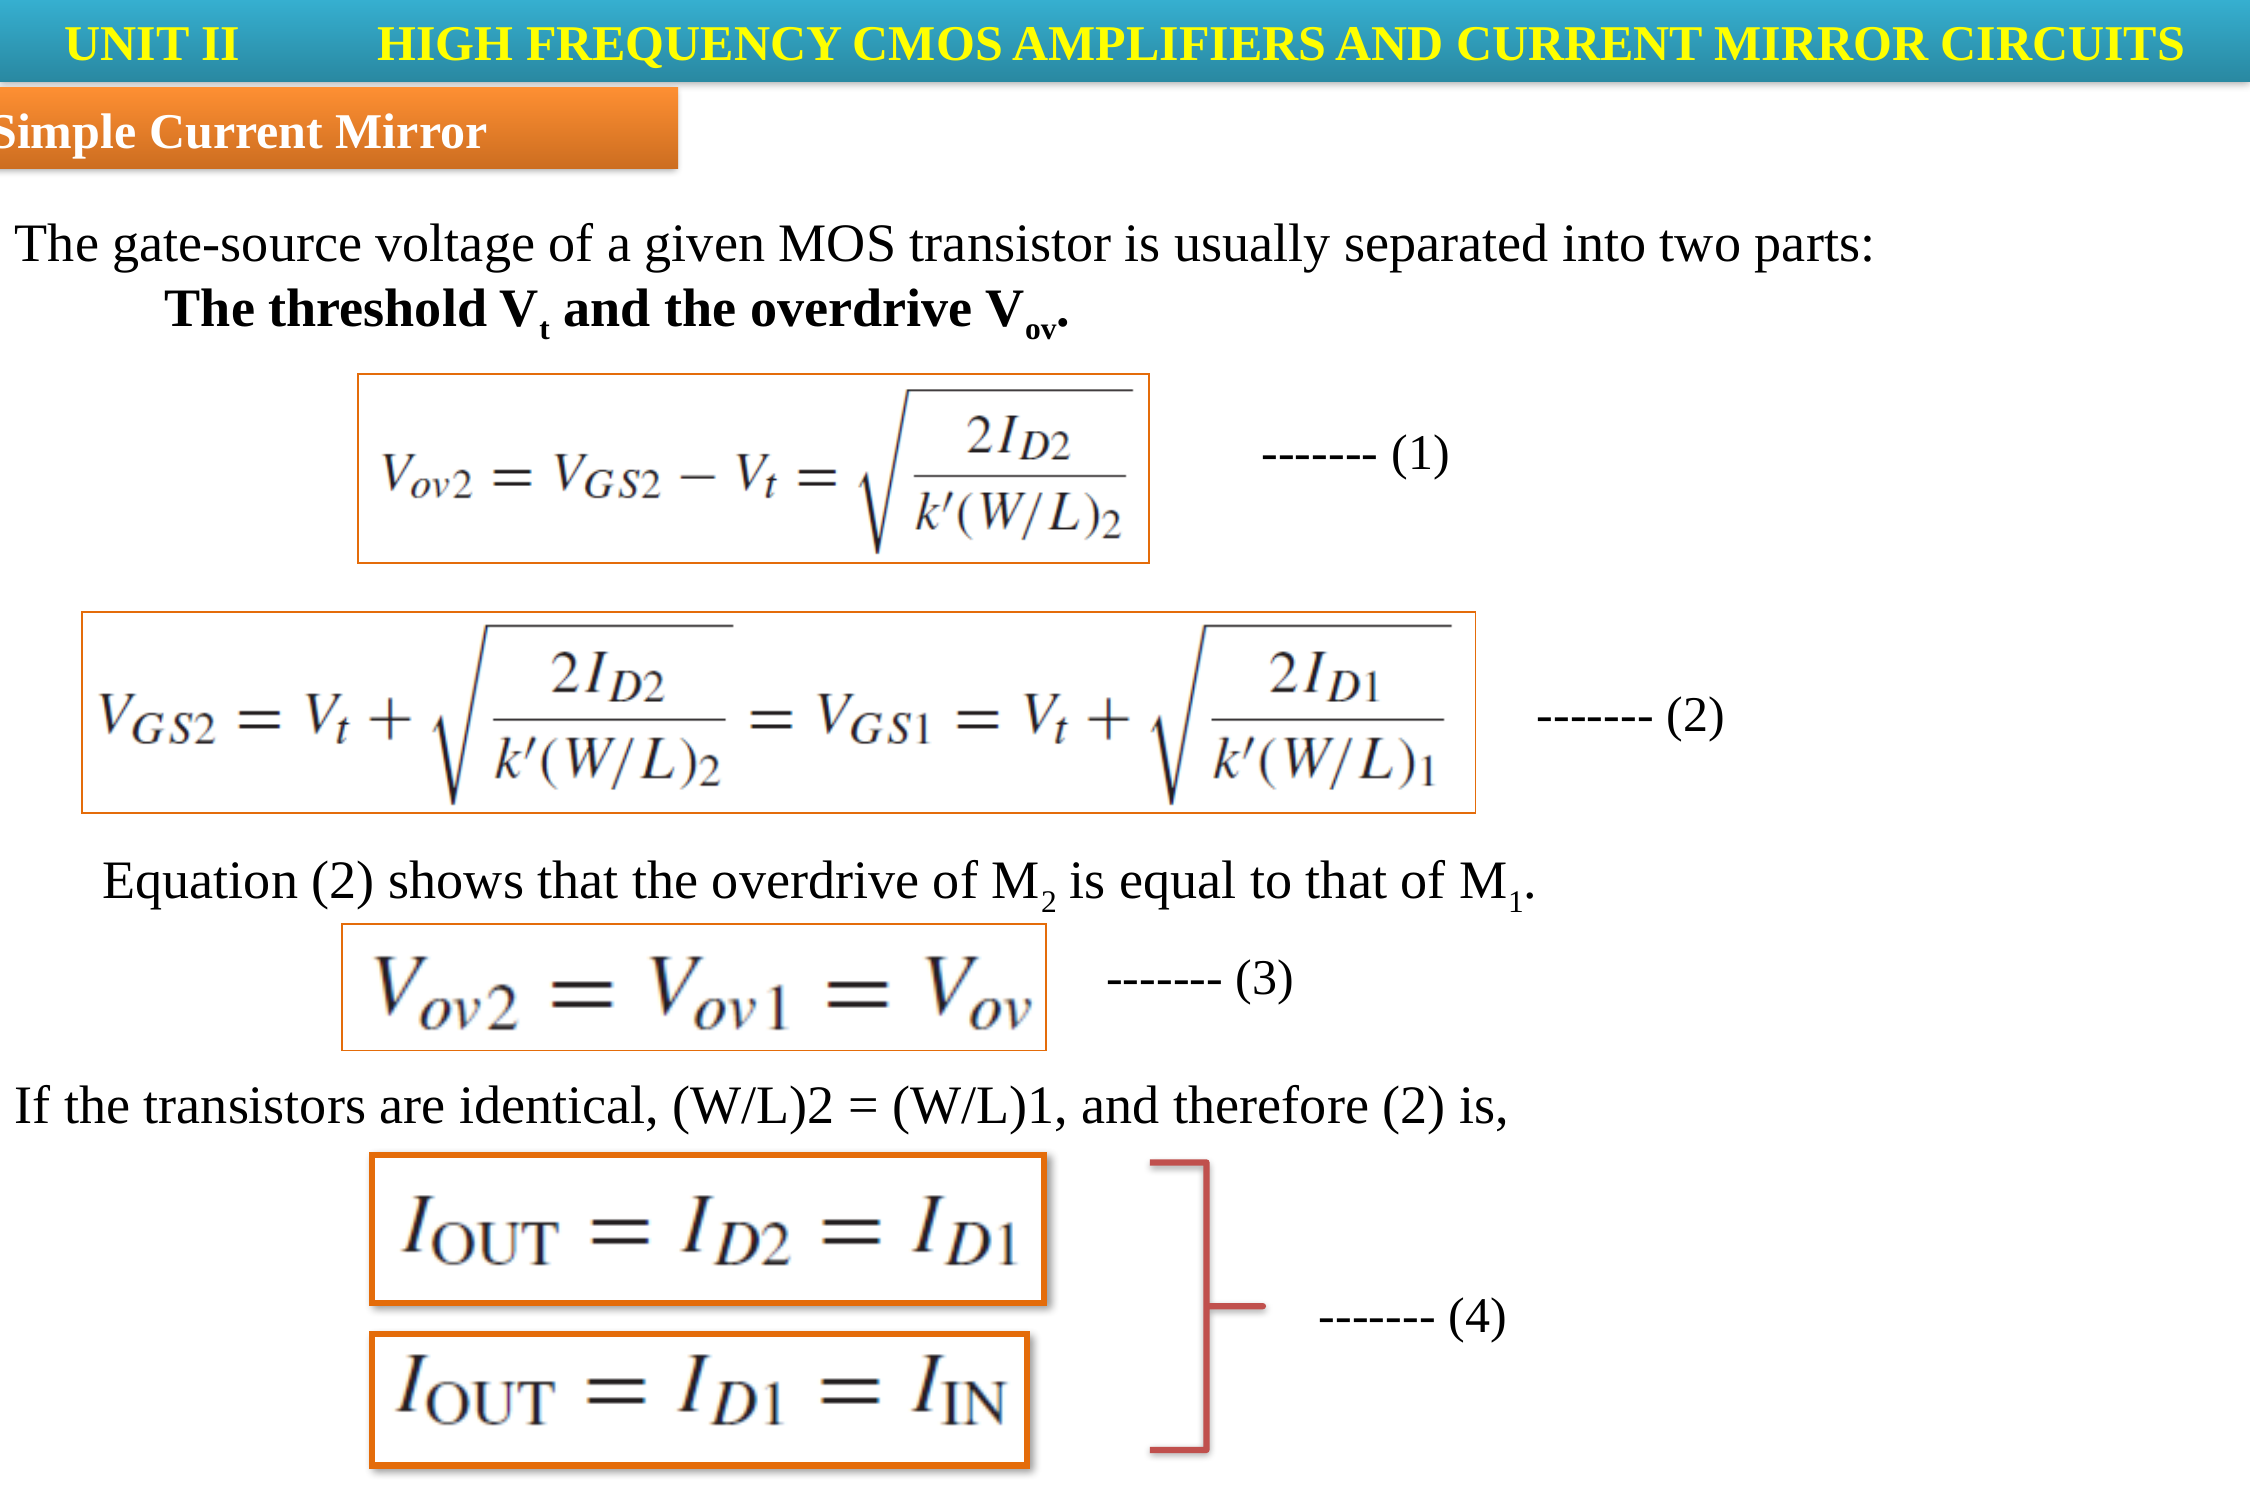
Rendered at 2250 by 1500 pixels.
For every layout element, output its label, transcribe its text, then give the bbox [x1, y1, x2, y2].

text_box The gate-source voltage of a given MOS transistor is usually separated into two parts: The threshold Vt and the overdrive Vov. [0, 199, 2250, 354]
text_box ------- (4) [1303, 1274, 1691, 1350]
text_box UNIT II HIGH FREQUENCY CMOS AMPLIFIERS AND CURRENT MIRROR CIRCUITS [0, 0, 2250, 82]
picture [374, 1157, 1042, 1301]
picture [358, 374, 1149, 563]
picture [82, 612, 1476, 813]
text_box ------- (1) [1246, 412, 1634, 488]
text_box If the transistors are identical, (W/L)2 = (W/L)1, and therefore (2) is, [0, 1062, 1563, 1143]
text_box [1149, 1159, 1267, 1454]
text_box ------- (3) [1091, 937, 1479, 1013]
picture [374, 1337, 1025, 1463]
picture [342, 924, 1046, 1051]
text_box Equation (2) shows that the overdrive of M2 is equal to that of M1. [87, 837, 1963, 927]
text_box 1. Simple Current Mirror [0, 87, 679, 169]
text_box ------- (2) [1521, 674, 1909, 749]
